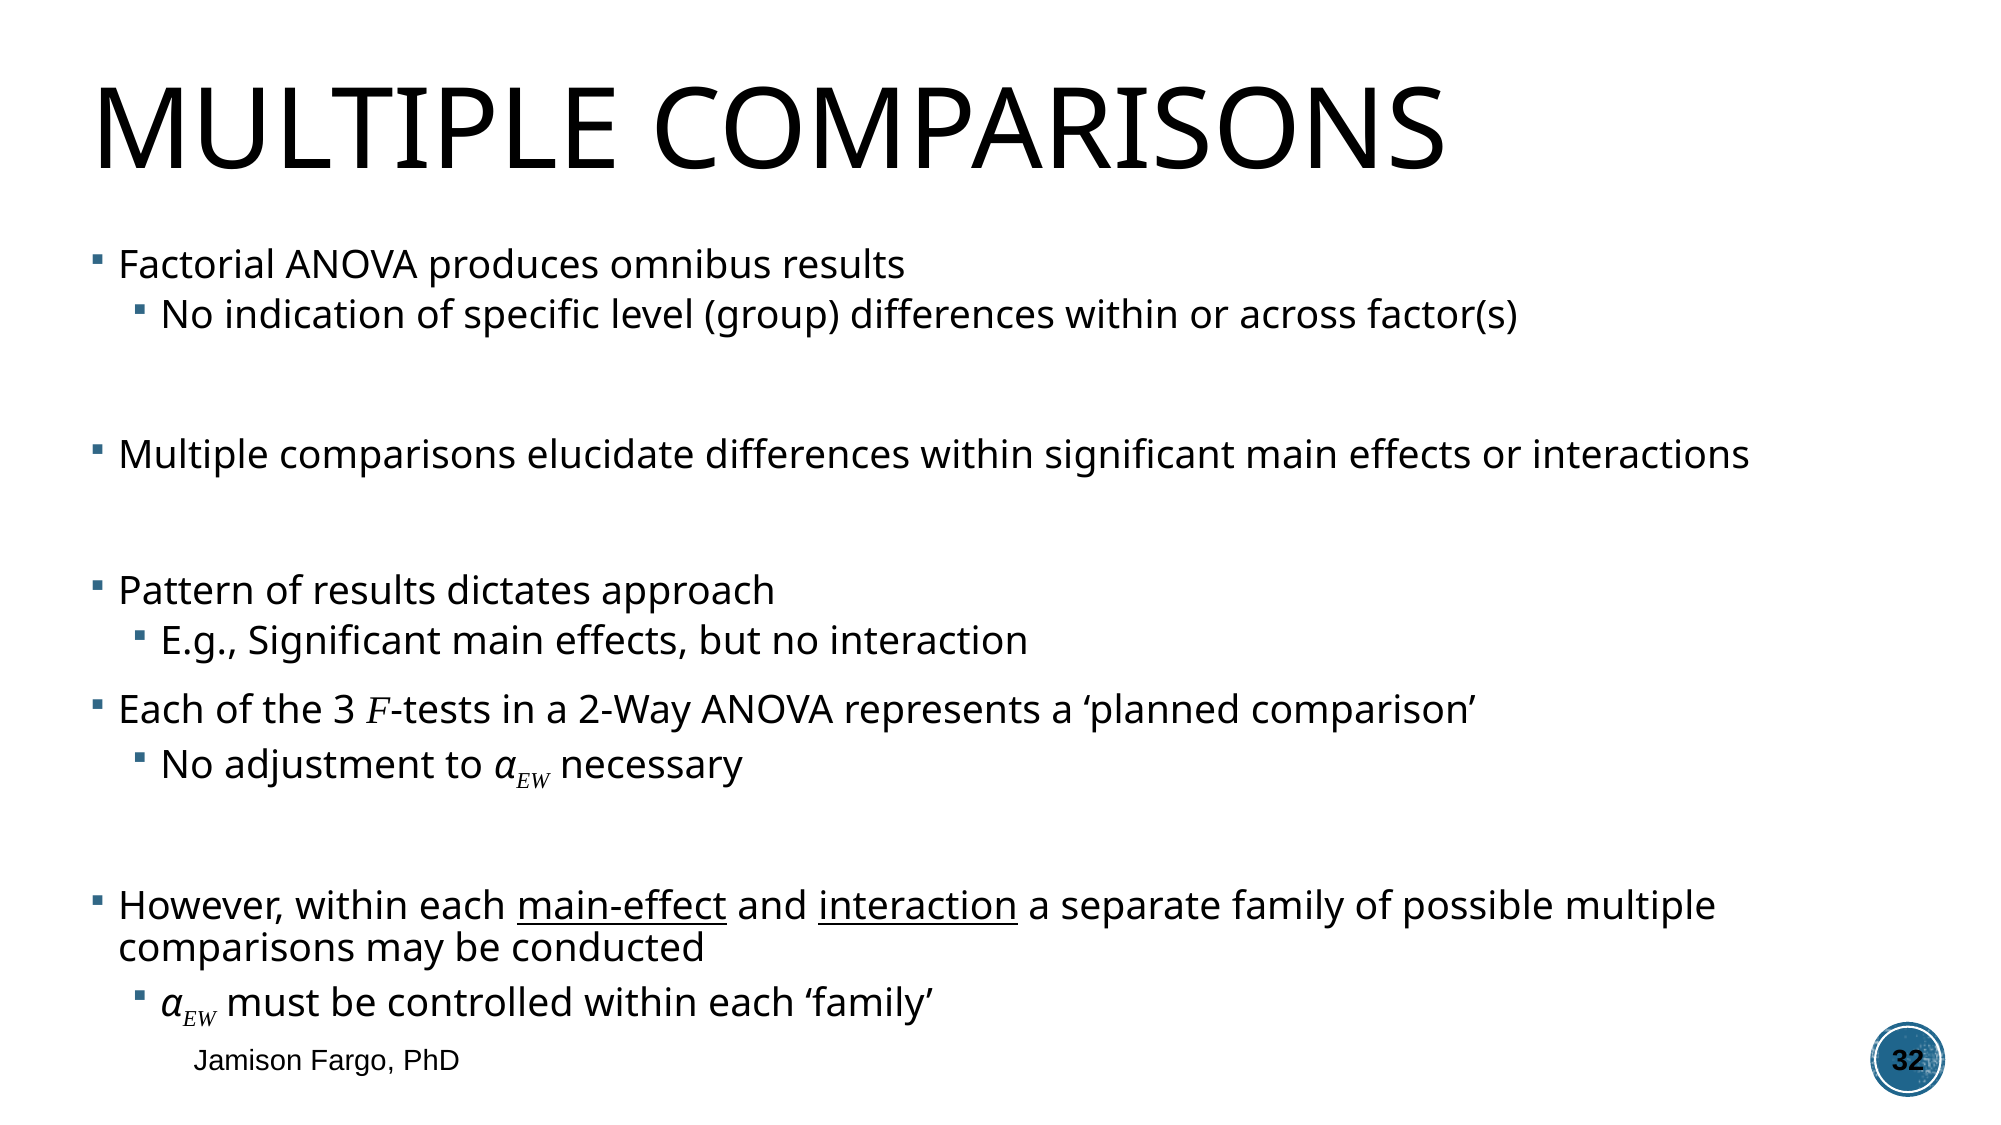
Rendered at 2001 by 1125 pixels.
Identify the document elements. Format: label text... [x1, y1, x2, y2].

slide_number 32 [1855, 1028, 1961, 1089]
title Multiple Comparisons [75, 0, 1725, 237]
footer Jamison Fargo, PhD [178, 1028, 1217, 1089]
list Factorial ANOVA produces omnibus results No indication of specific level (group) differences within or across factor(s) Multiple comparisons elucidate differences within significant main effects or interactions Pattern of results dictates approach E.g., Significant main effects, but no interaction Each of the 3 F-tests in a 2-Way ANOVA represents a ‘planned comparison’ No adjustment to αEW necessary However, within each main-effect and interaction a separate family of possible multiple comparisons may be conducted αEW must be controlled within each ‘family’ [75, 237, 1961, 1038]
